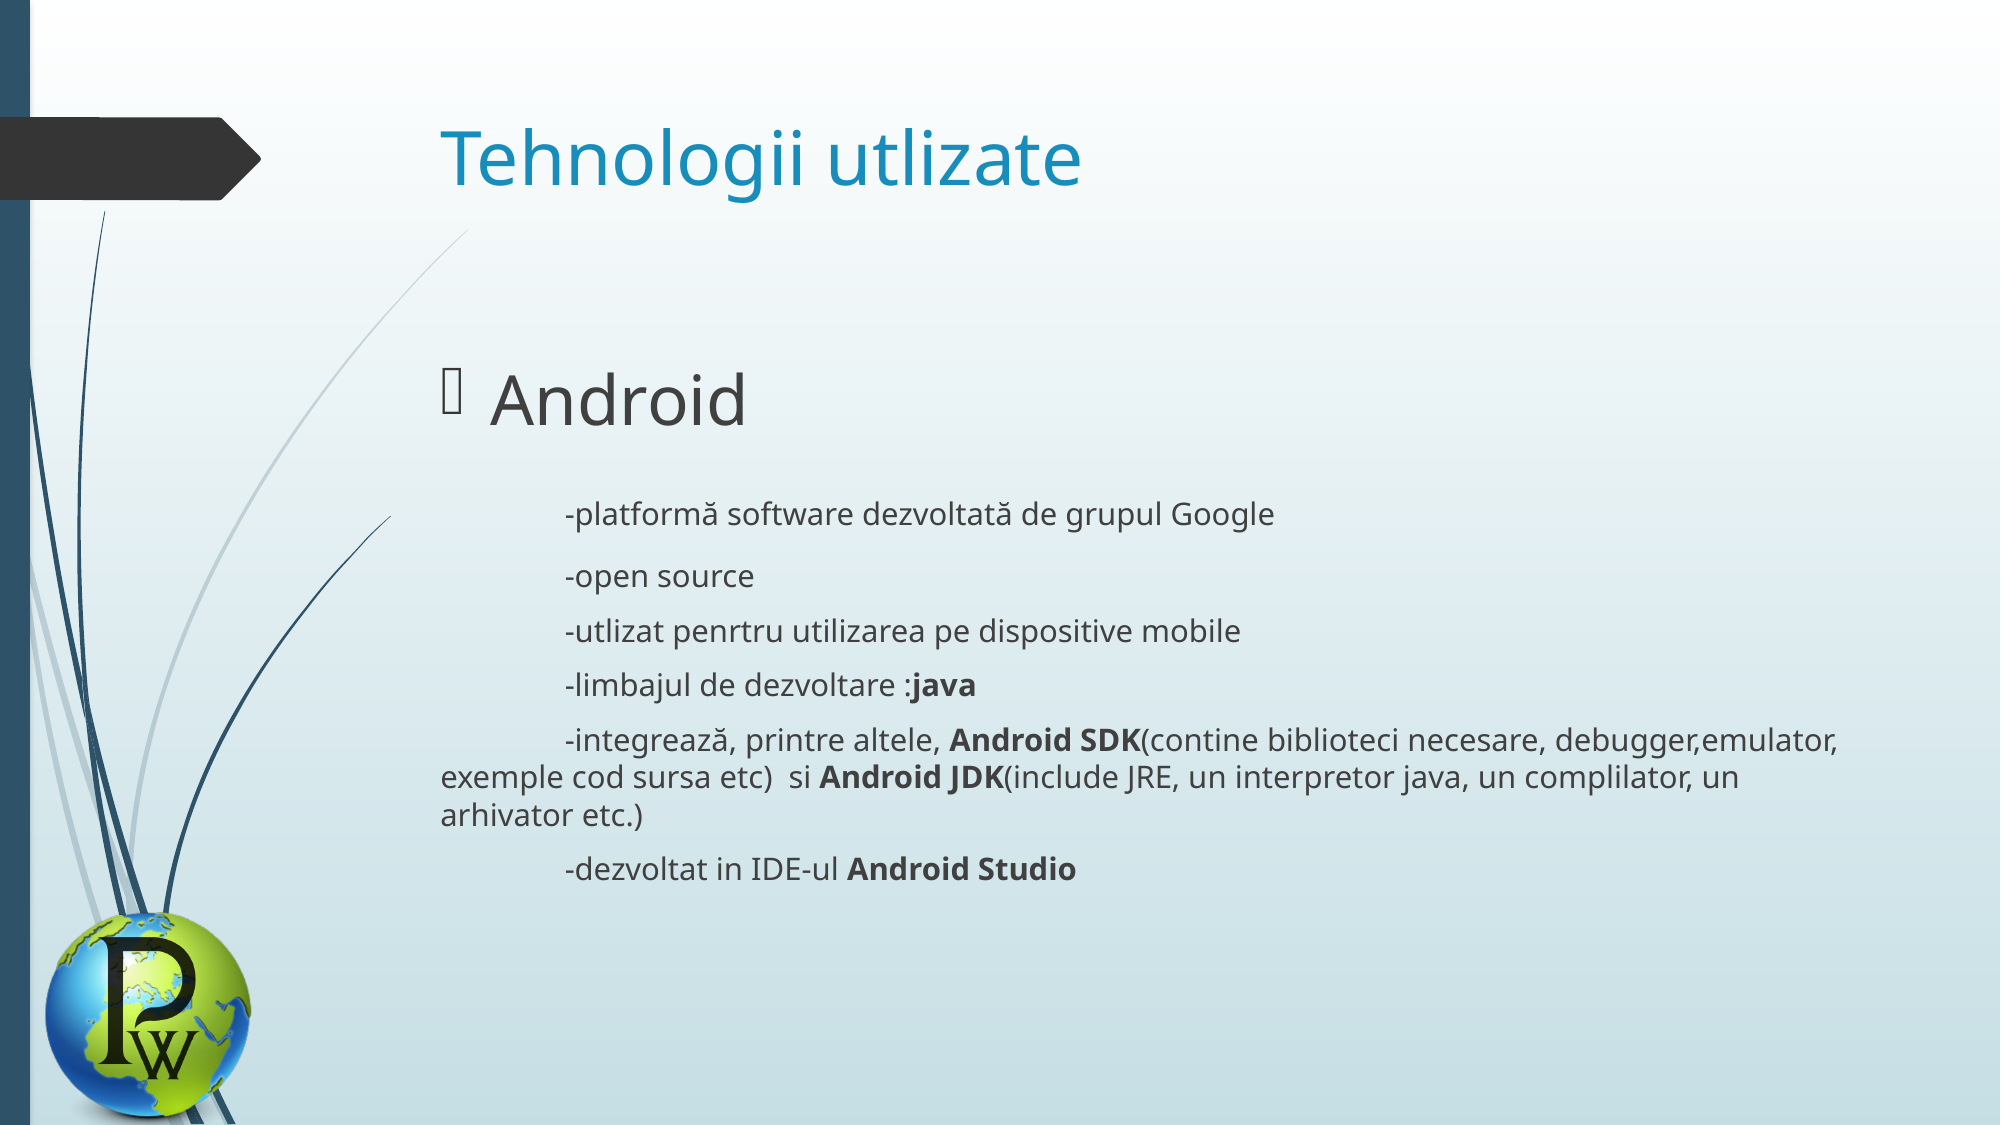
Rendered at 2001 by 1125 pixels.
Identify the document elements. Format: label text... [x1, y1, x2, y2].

list Android -platformă software dezvoltată de grupul Google -open source -utlizat penrtru utilizarea pe dispositive mobile -limbajul de dezvoltare :java -integrează, printre altele, Android SDK(contine biblioteci necesare, debugger,emulator, exemple cod sursa etc) si Android JDK(include JRE, un interpretor java, un complilator, un arhivator etc.) -dezvoltat in IDE-ul Android Studio [425, 348, 1888, 1055]
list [41, 906, 254, 1125]
title Tehnologii utlizate [425, 102, 1888, 313]
